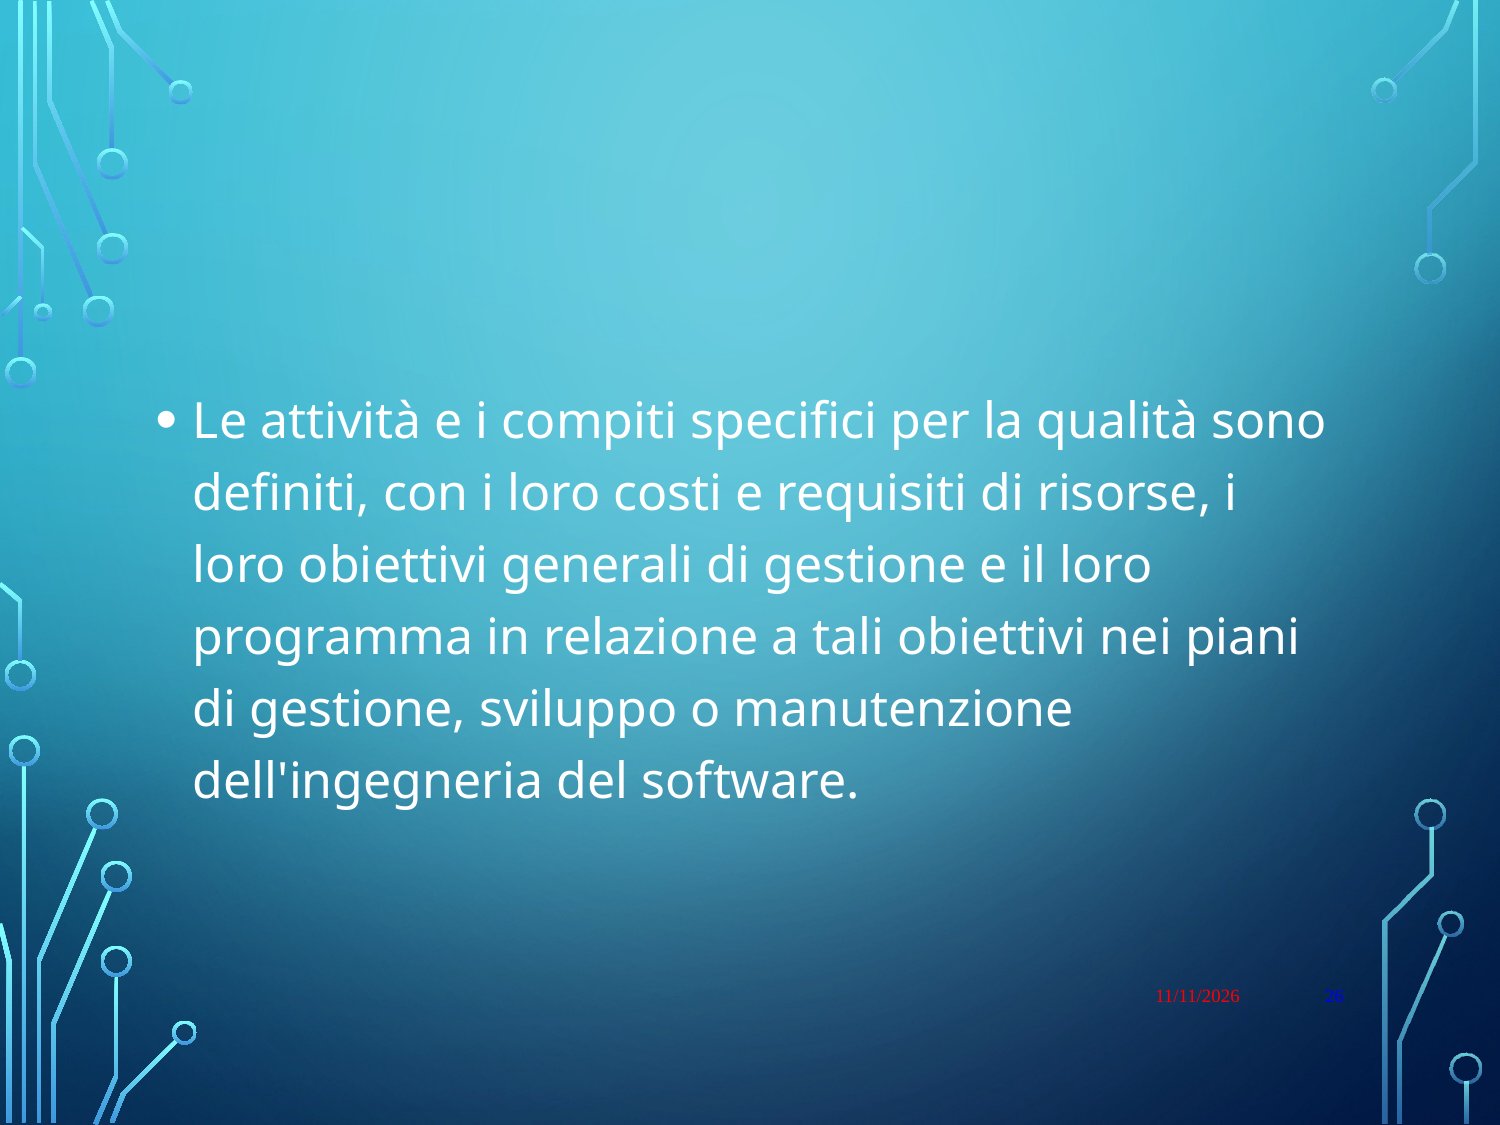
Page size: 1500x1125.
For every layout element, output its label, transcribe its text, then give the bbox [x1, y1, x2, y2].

list Le attività e i compiti specifici per la qualità sono definiti, con i loro costi e requisiti di risorse, i loro obiettivi generali di gestione e il loro programma in relazione a tali obiettivi nei piani di gestione, sviluppo o manutenzione dell'ingegneria del software. [140, 369, 1360, 950]
slide_number 26 [1264, 965, 1360, 1025]
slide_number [917, 965, 1255, 1025]
